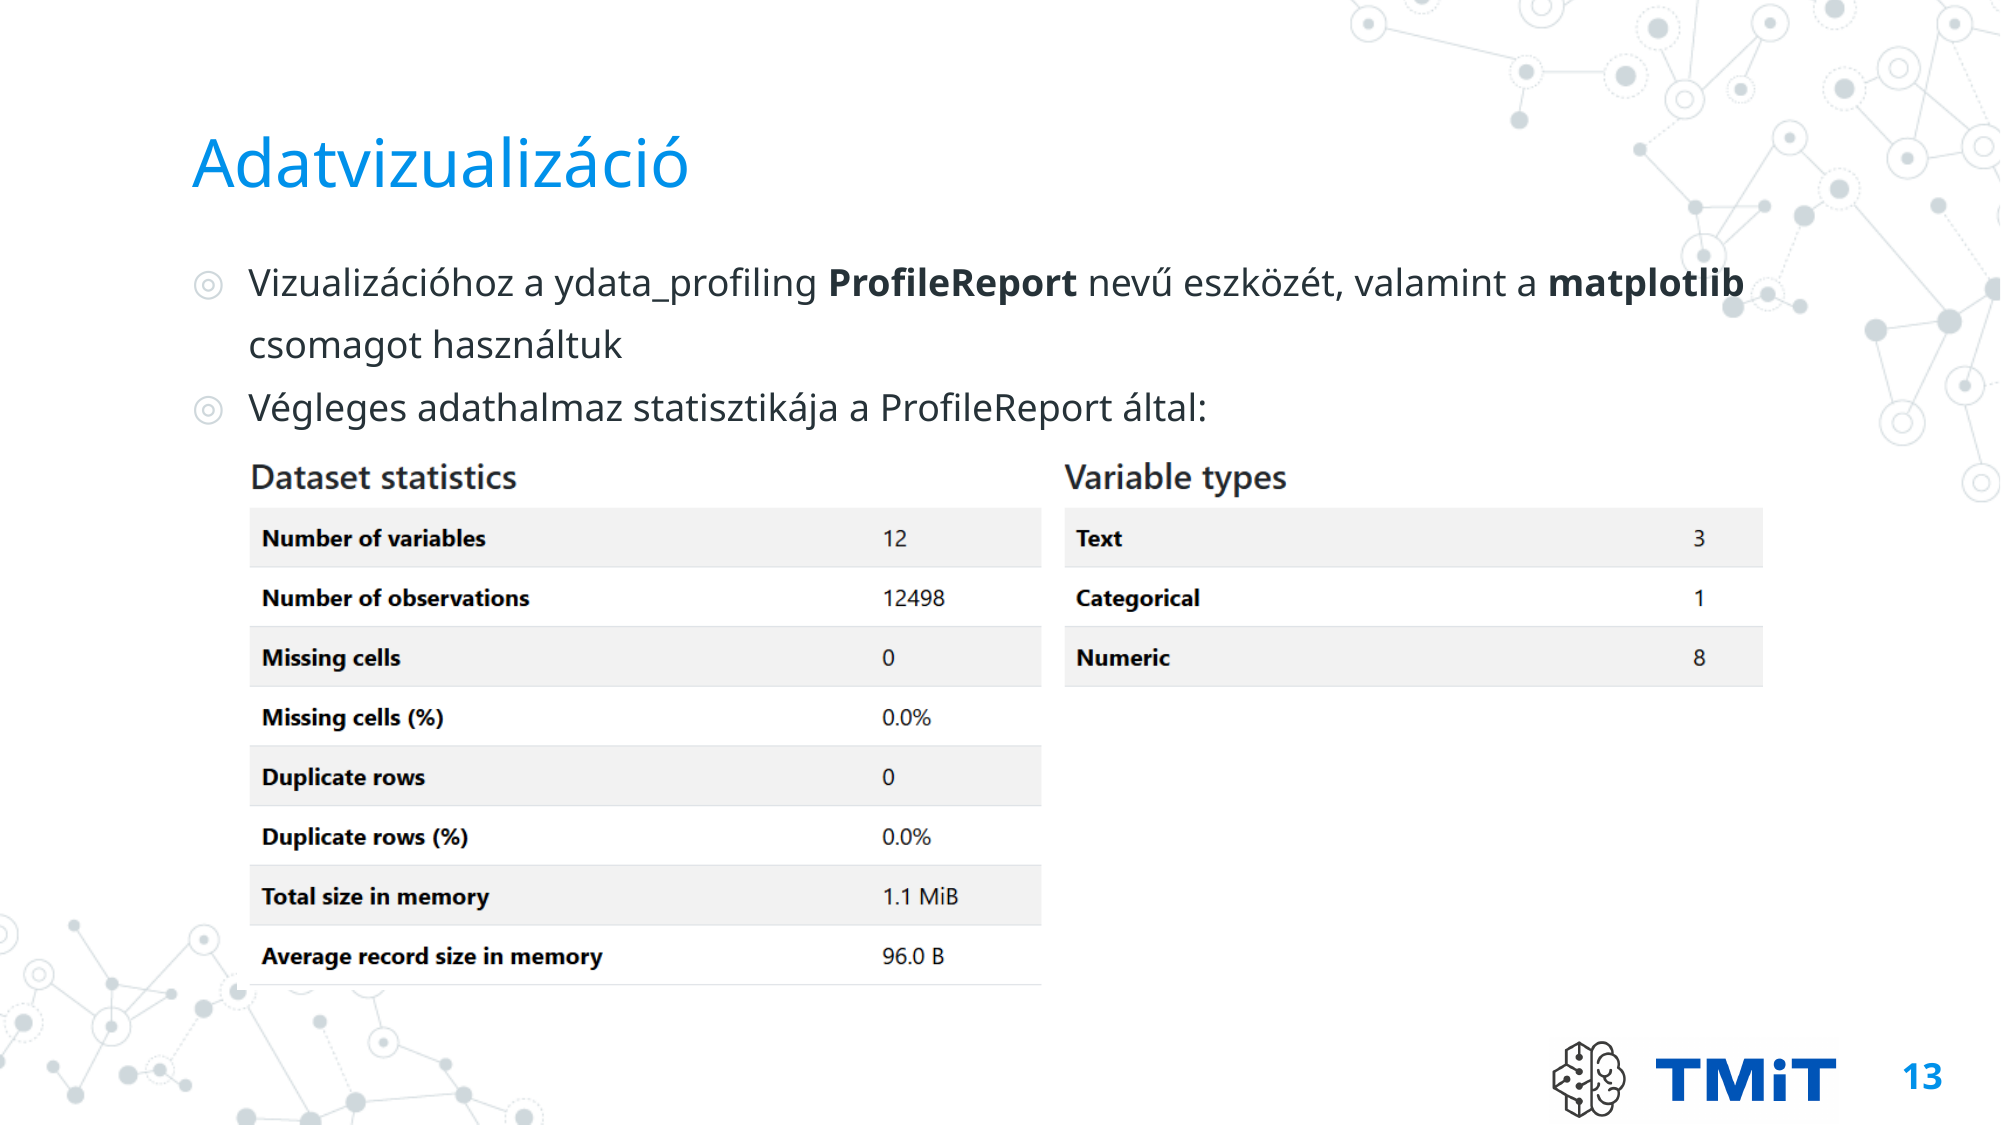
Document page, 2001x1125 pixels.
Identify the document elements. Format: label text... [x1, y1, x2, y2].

picture [0, 0, 2001, 1125]
title Adatvizualizáció [171, 67, 1828, 221]
list Vizualizációhoz a ydata_profiling ProfileReport nevű eszközét, valamint a matplotlib csomagot használtuk Végleges adathalmaz statisztikája a ProfileReport által: [171, 221, 1805, 1012]
slide_number 13 [1838, 1038, 1959, 1125]
